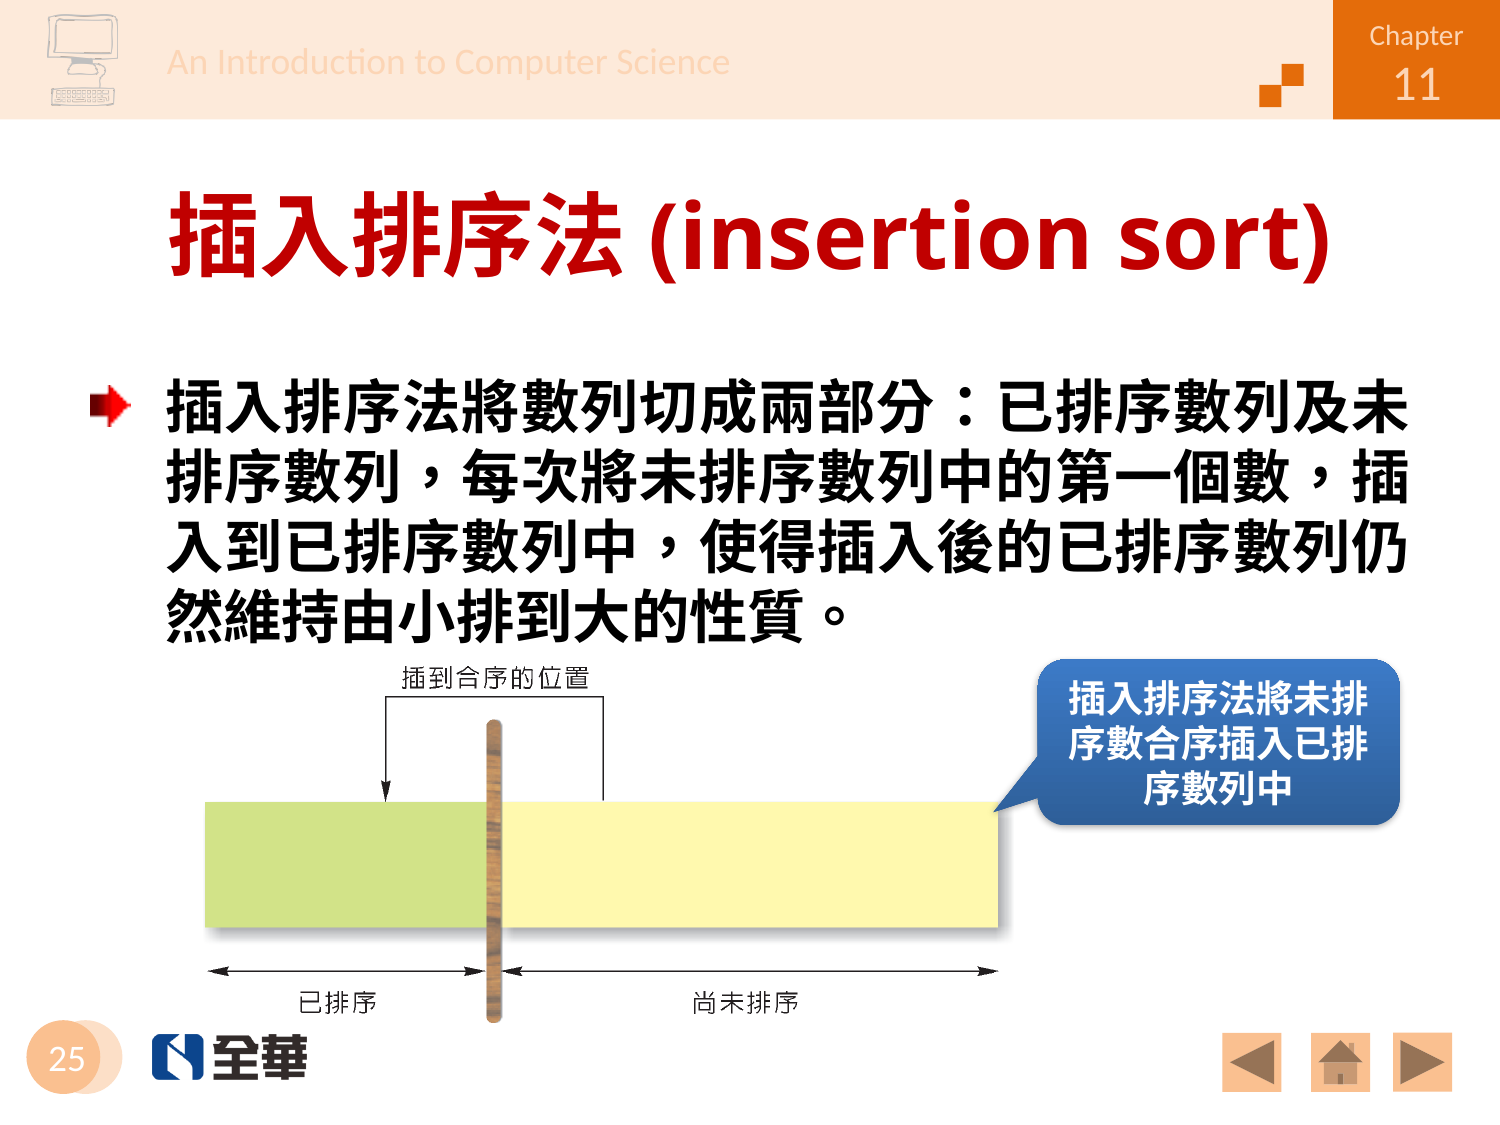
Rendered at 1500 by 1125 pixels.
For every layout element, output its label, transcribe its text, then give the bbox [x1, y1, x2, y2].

list 插入排序法將數列切成兩部分：已排序數列及未排序數列，每次將未排序數列中的第一個數，插入到已排序數列中，使得插入後的已排序數列仍然維持由小排到大的性質。 [75, 363, 1425, 1005]
picture [152, 1034, 307, 1080]
picture [47, 14, 118, 106]
text_box 插入排序法將未排序數合序插入已排序數列中 [1019, 659, 1400, 826]
title 插入排序法(insertion sort) [75, 138, 1425, 327]
picture [90, 385, 131, 427]
picture [203, 666, 1014, 1023]
